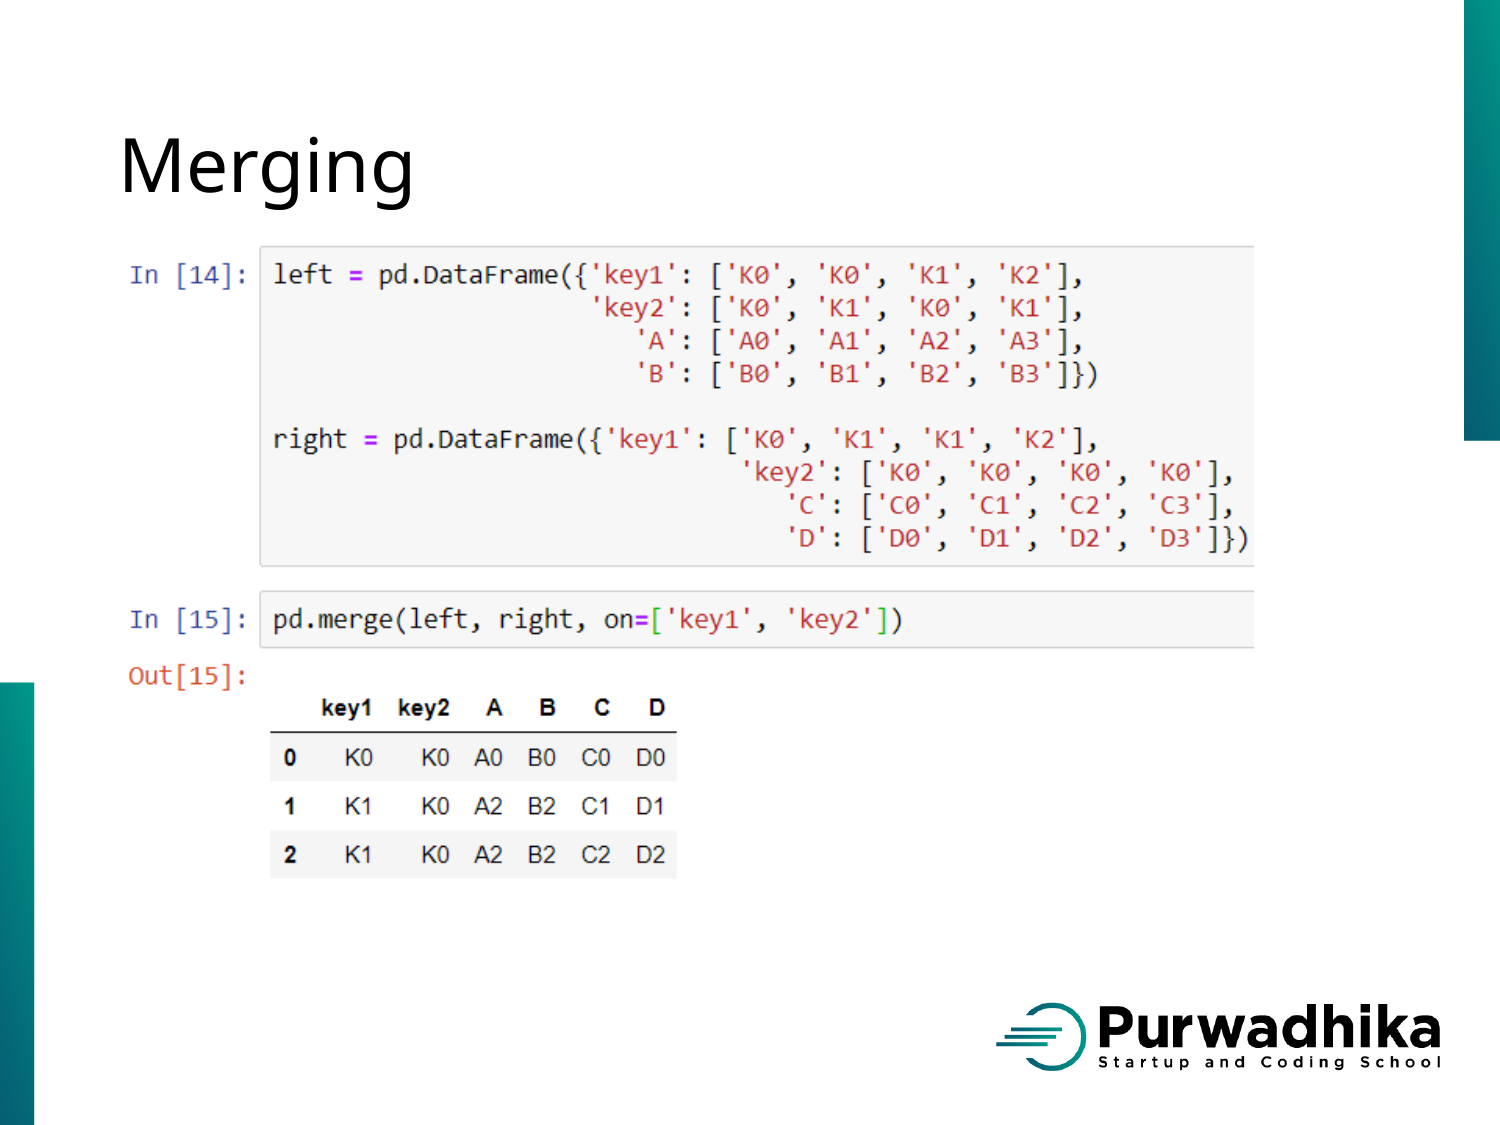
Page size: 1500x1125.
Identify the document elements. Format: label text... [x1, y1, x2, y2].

picture [0, 0, 1500, 1125]
title Merging [103, 59, 1397, 278]
